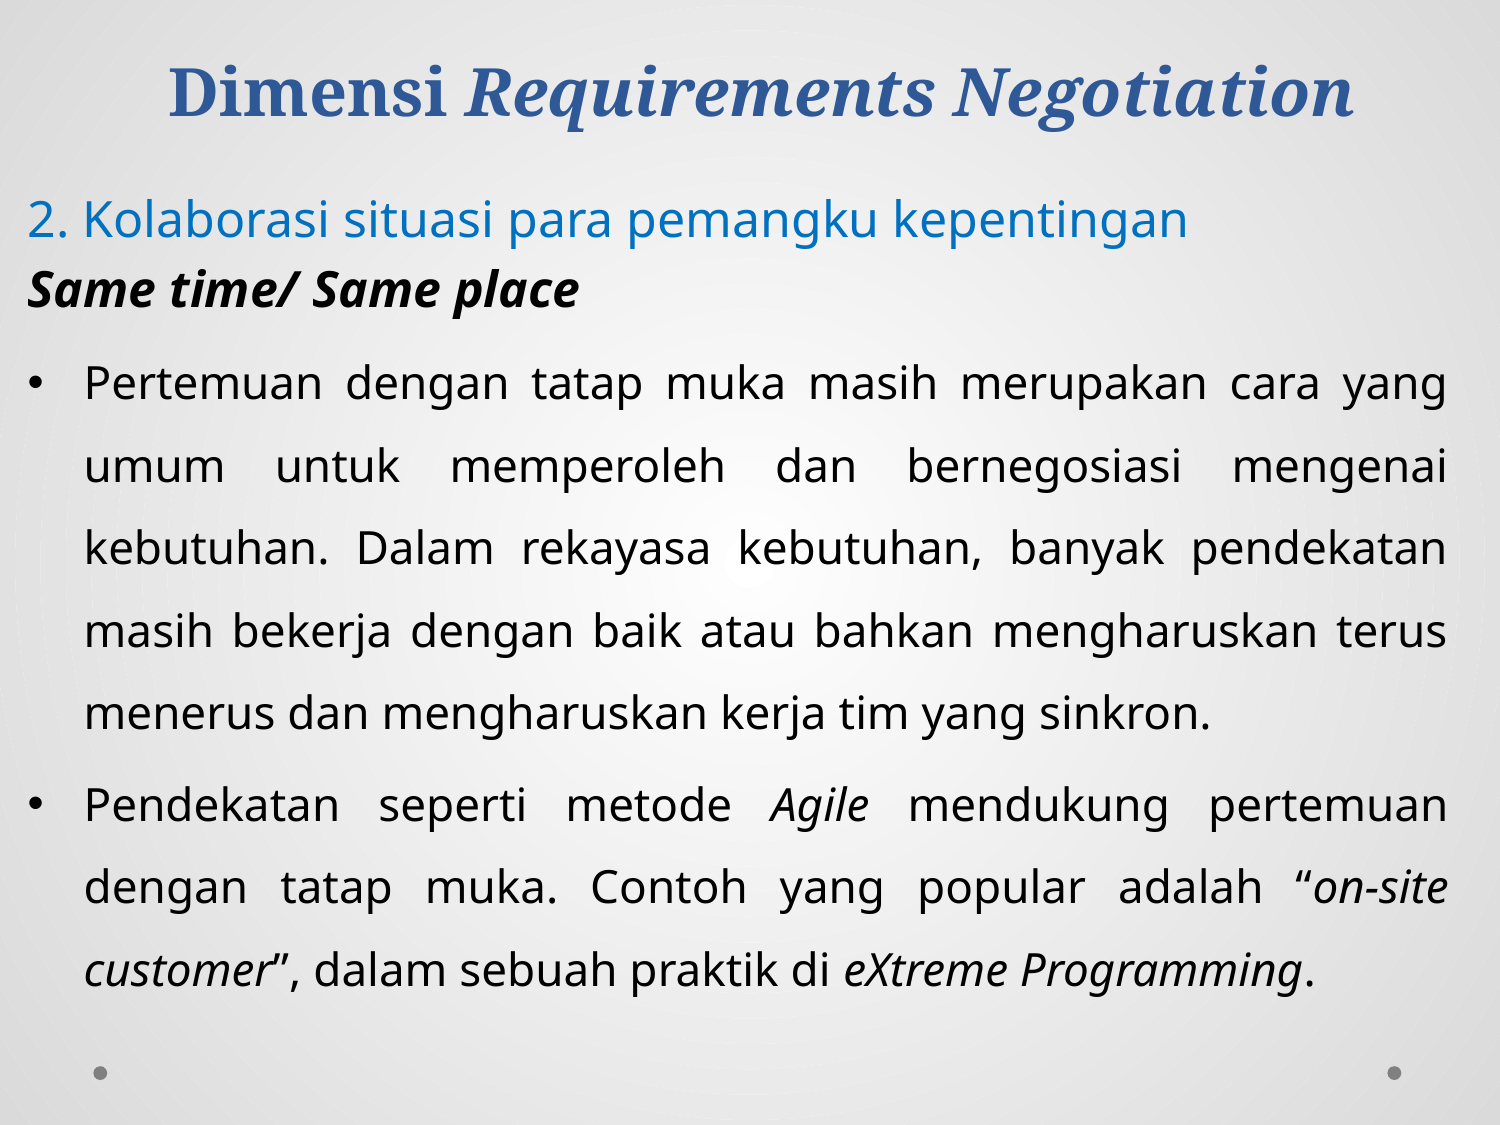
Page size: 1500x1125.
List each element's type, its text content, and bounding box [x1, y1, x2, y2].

list 2. Kolaborasi situasi para pemangku kepentingan Same time/ Same place Pertemuan dengan tatap muka masih merupakan cara yang umum untuk memperoleh dan bernegosiasi mengenai kebutuhan. Dalam rekayasa kebutuhan, banyak pendekatan masih bekerja dengan baik atau bahkan mengharuskan terus menerus dan mengharuskan kerja tim yang sinkron. Pendekatan seperti metode Agile mendukung pertemuan dengan tatap muka. Contoh yang popular adalah “on-site customer”, dalam sebuah praktik di eXtreme Programming. [12, 149, 1464, 1075]
title Dimensi Requirements Negotiation [50, 24, 1475, 138]
